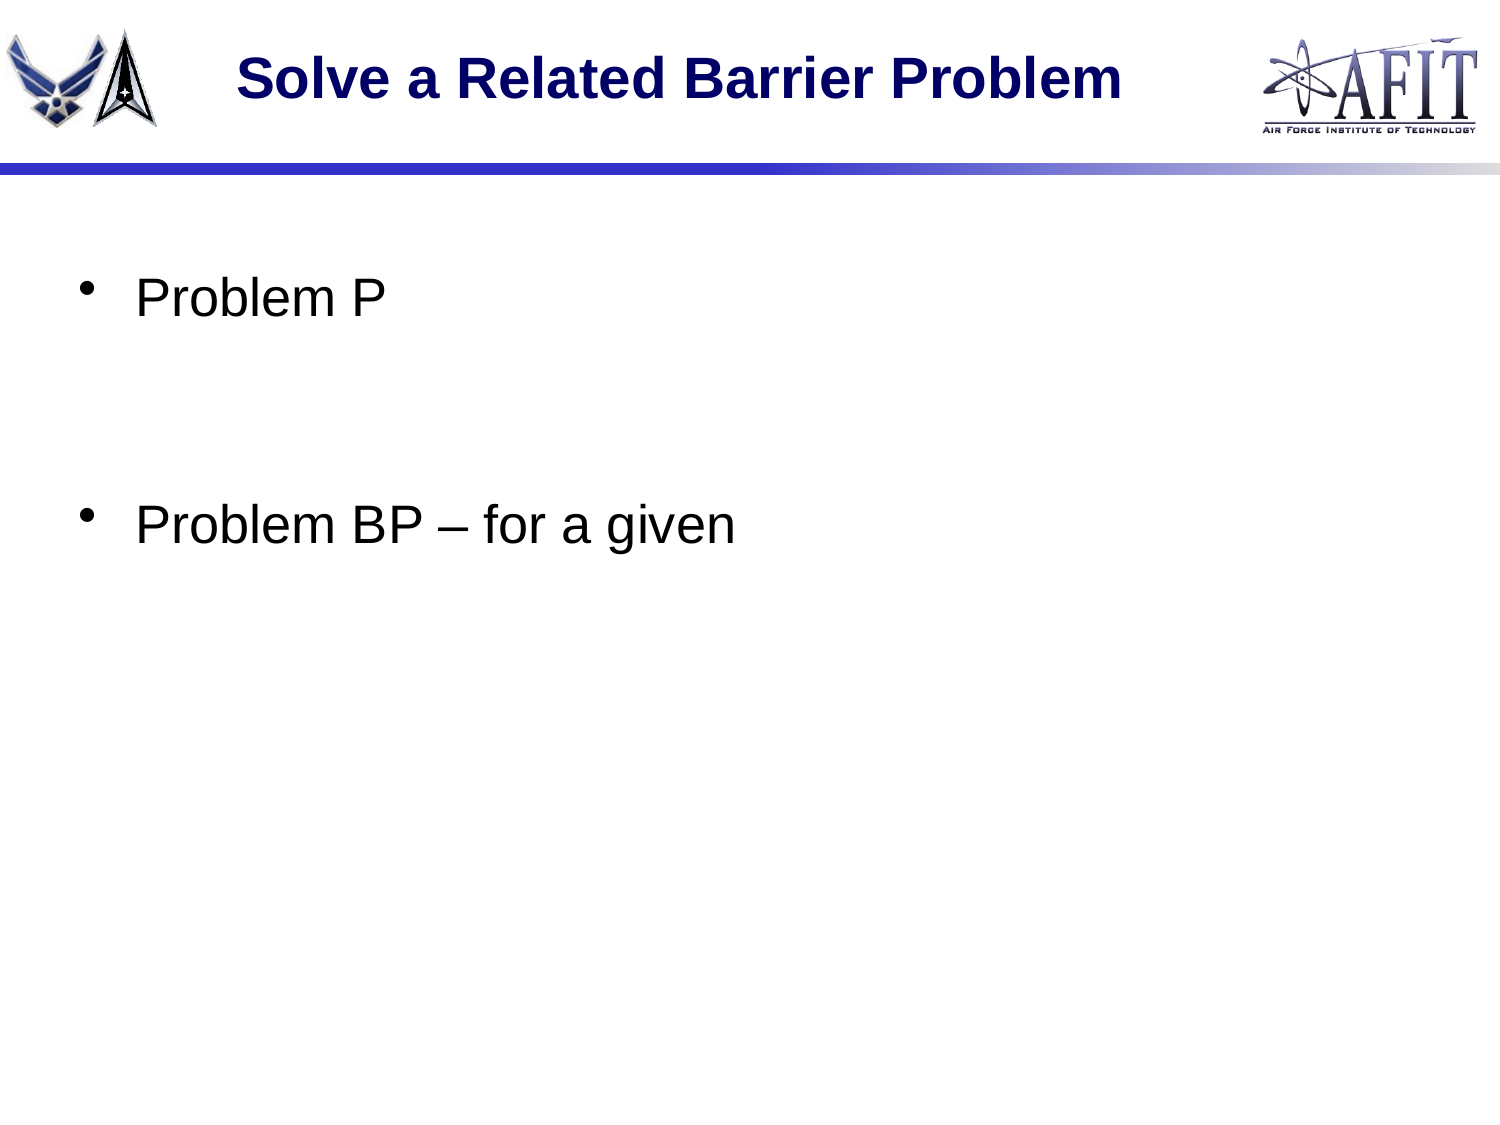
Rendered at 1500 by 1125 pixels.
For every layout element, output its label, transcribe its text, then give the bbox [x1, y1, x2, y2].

title Solve a Related Barrier Problem [128, 0, 1233, 169]
picture [6, 29, 128, 128]
